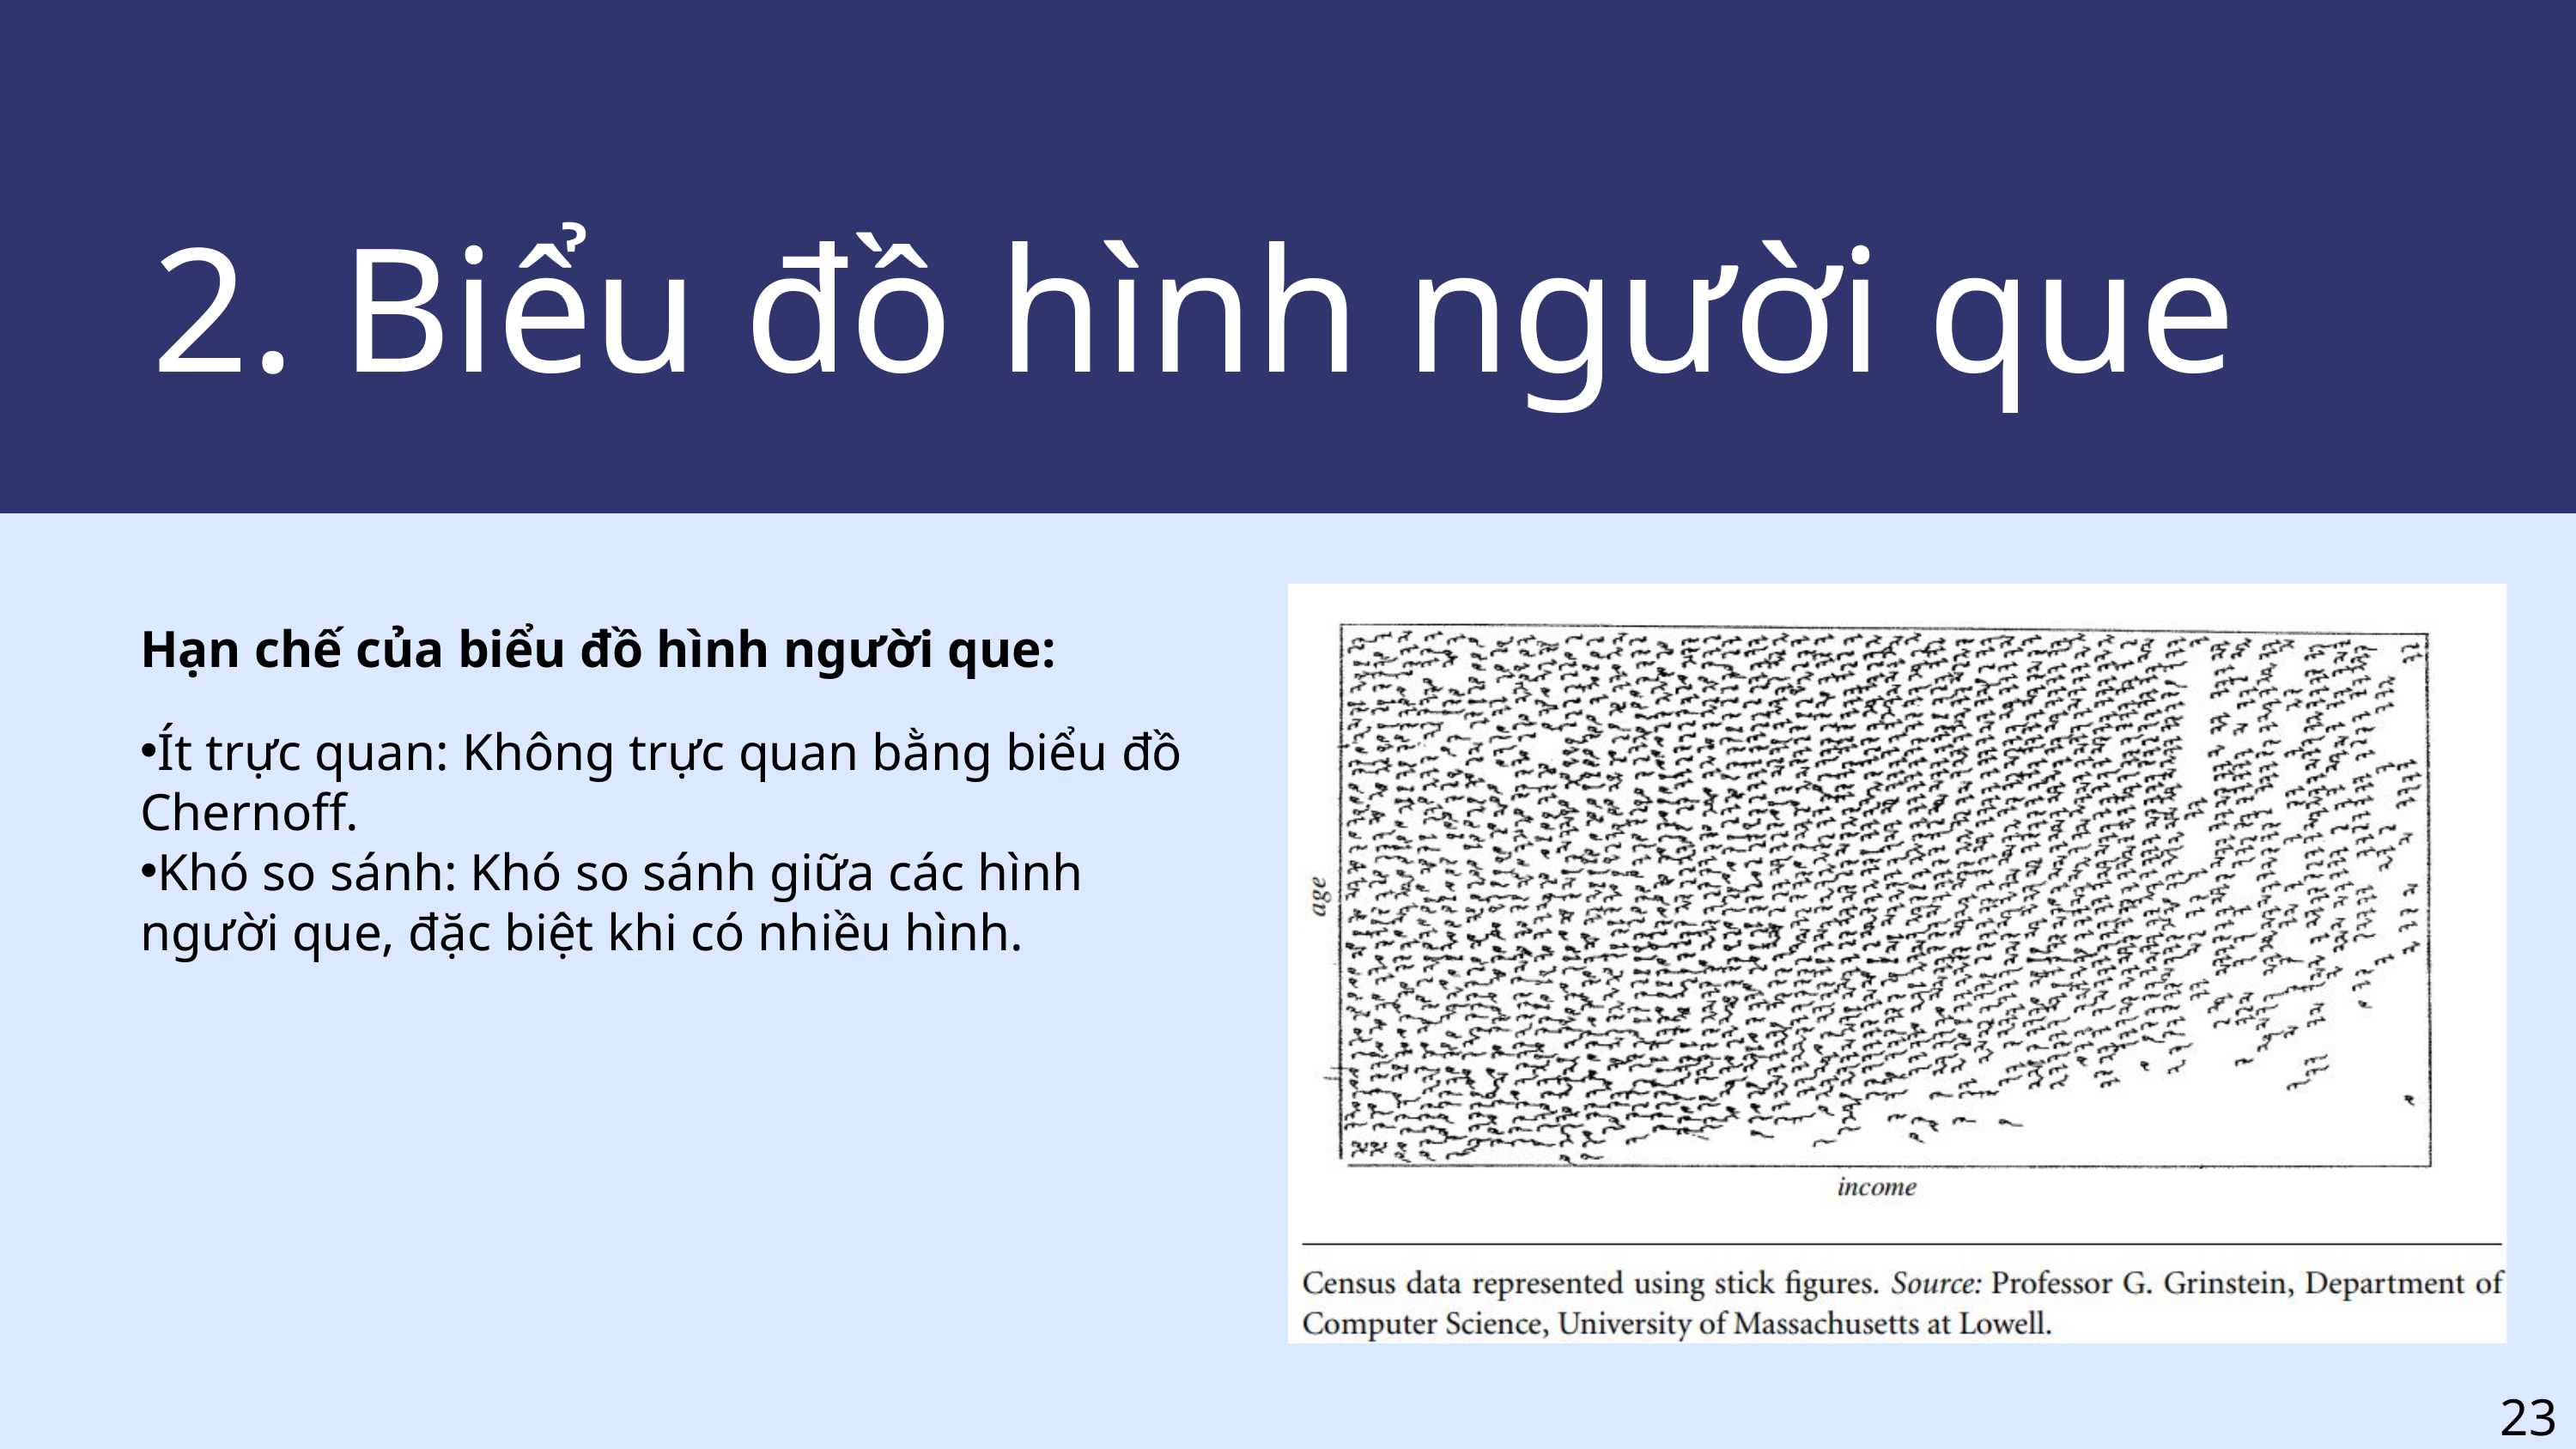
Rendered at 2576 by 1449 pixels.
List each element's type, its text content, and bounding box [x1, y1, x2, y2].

text_box 23 [2488, 1379, 2571, 1449]
picture [1287, 584, 2507, 1343]
text_box Hạn chế của biểu đồ hình người que: Ít trực quan: Không trực quan bằng biểu đồ Chernoff. Khó so sánh: Khó so sánh giữa các hình người que, đặc biệt khi có nhiều hình. [140, 616, 1202, 961]
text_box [0, 0, 2576, 514]
